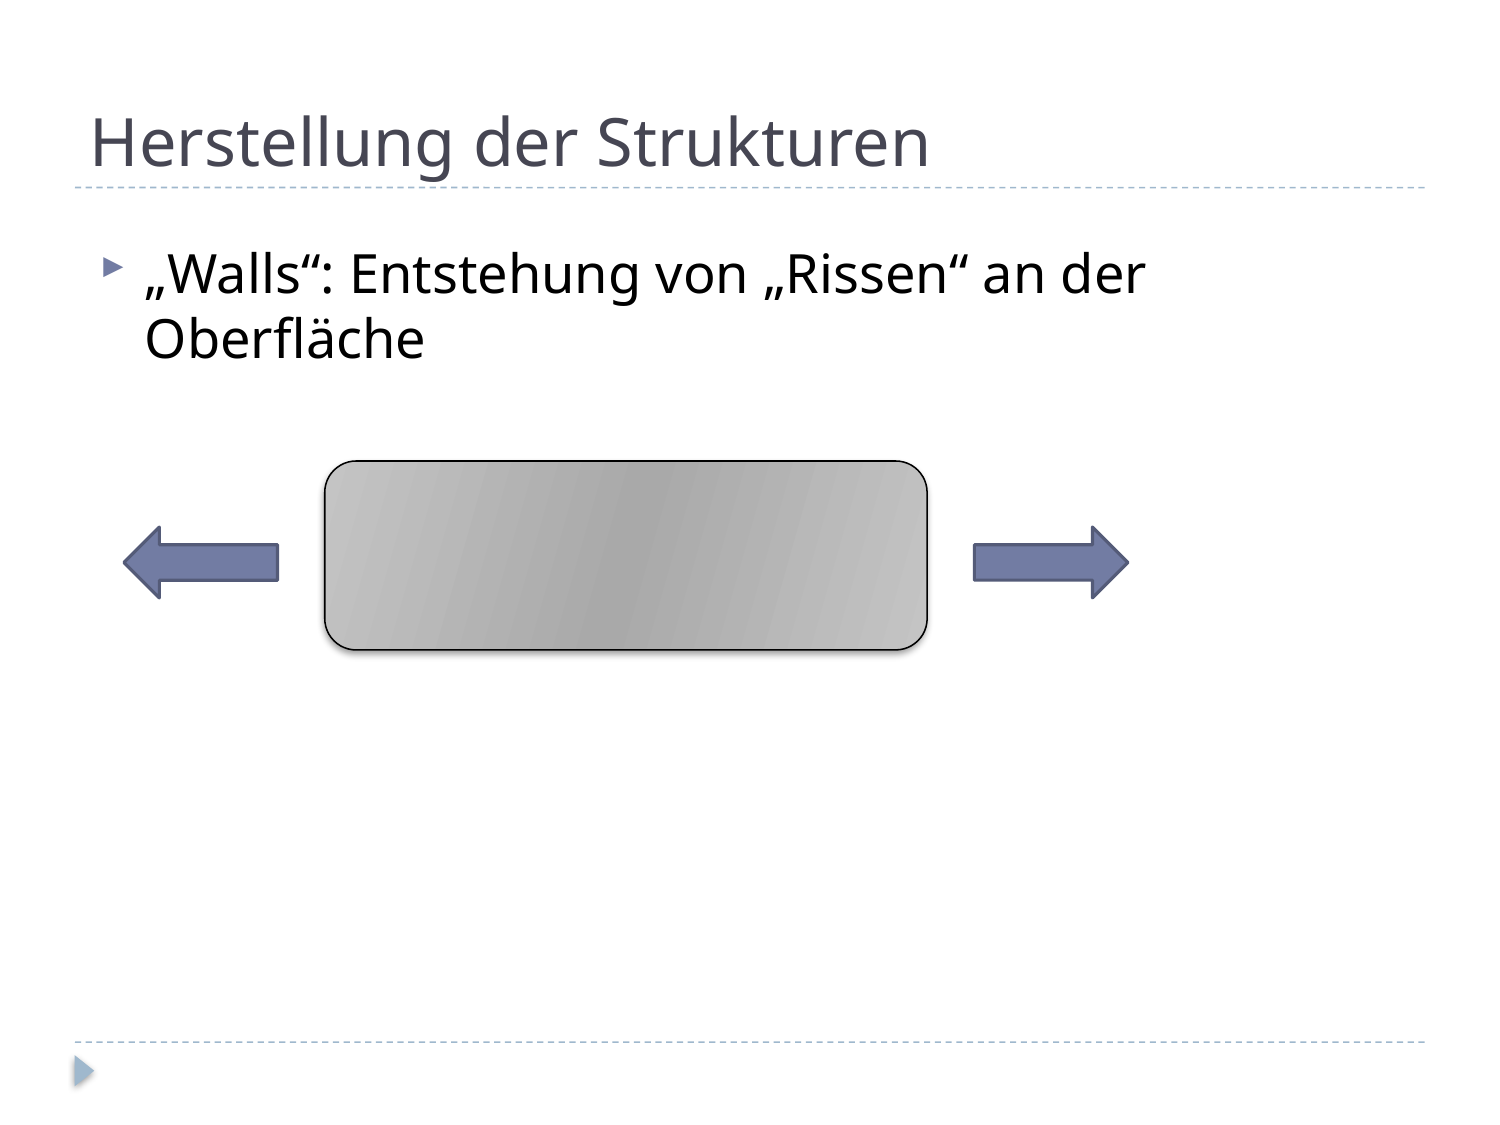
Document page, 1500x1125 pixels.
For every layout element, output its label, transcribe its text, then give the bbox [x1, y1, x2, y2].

list „Walls“: Entstehung von „Rissen“ an der Oberfläche [85, 231, 1436, 1045]
text_box [323, 460, 928, 651]
text_box [972, 525, 1130, 600]
text_box [122, 525, 280, 600]
title Herstellung der Strukturen [75, 24, 1425, 188]
